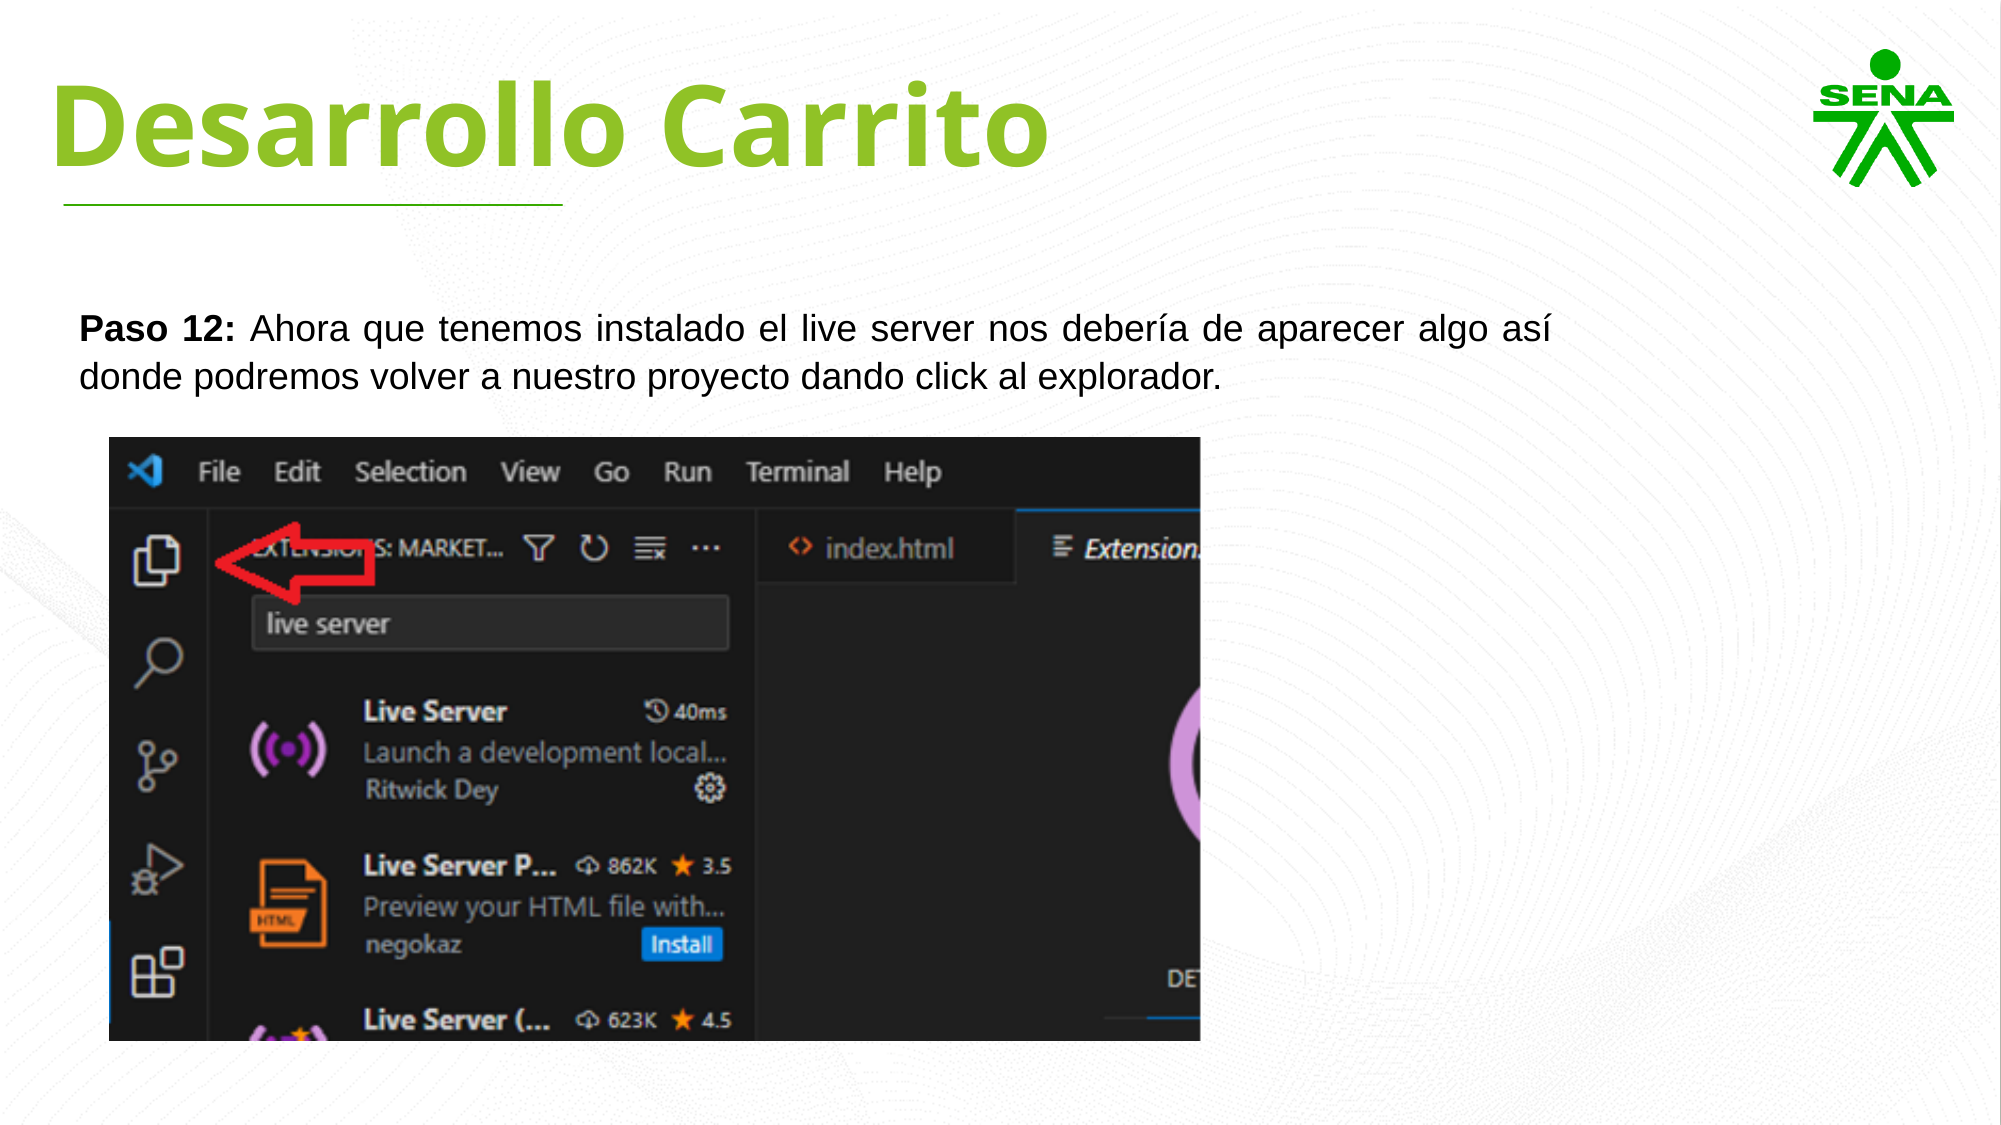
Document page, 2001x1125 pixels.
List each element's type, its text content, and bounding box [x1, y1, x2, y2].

text_box Desarrollo Carrito [33, 46, 1468, 197]
text_box Paso 12: Ahora que tenemos instalado el live server nos debería de aparecer algo así donde podremos volver a nuestro proyecto dando click al explorador. [64, 293, 1568, 405]
picture [0, 0, 2000, 1125]
